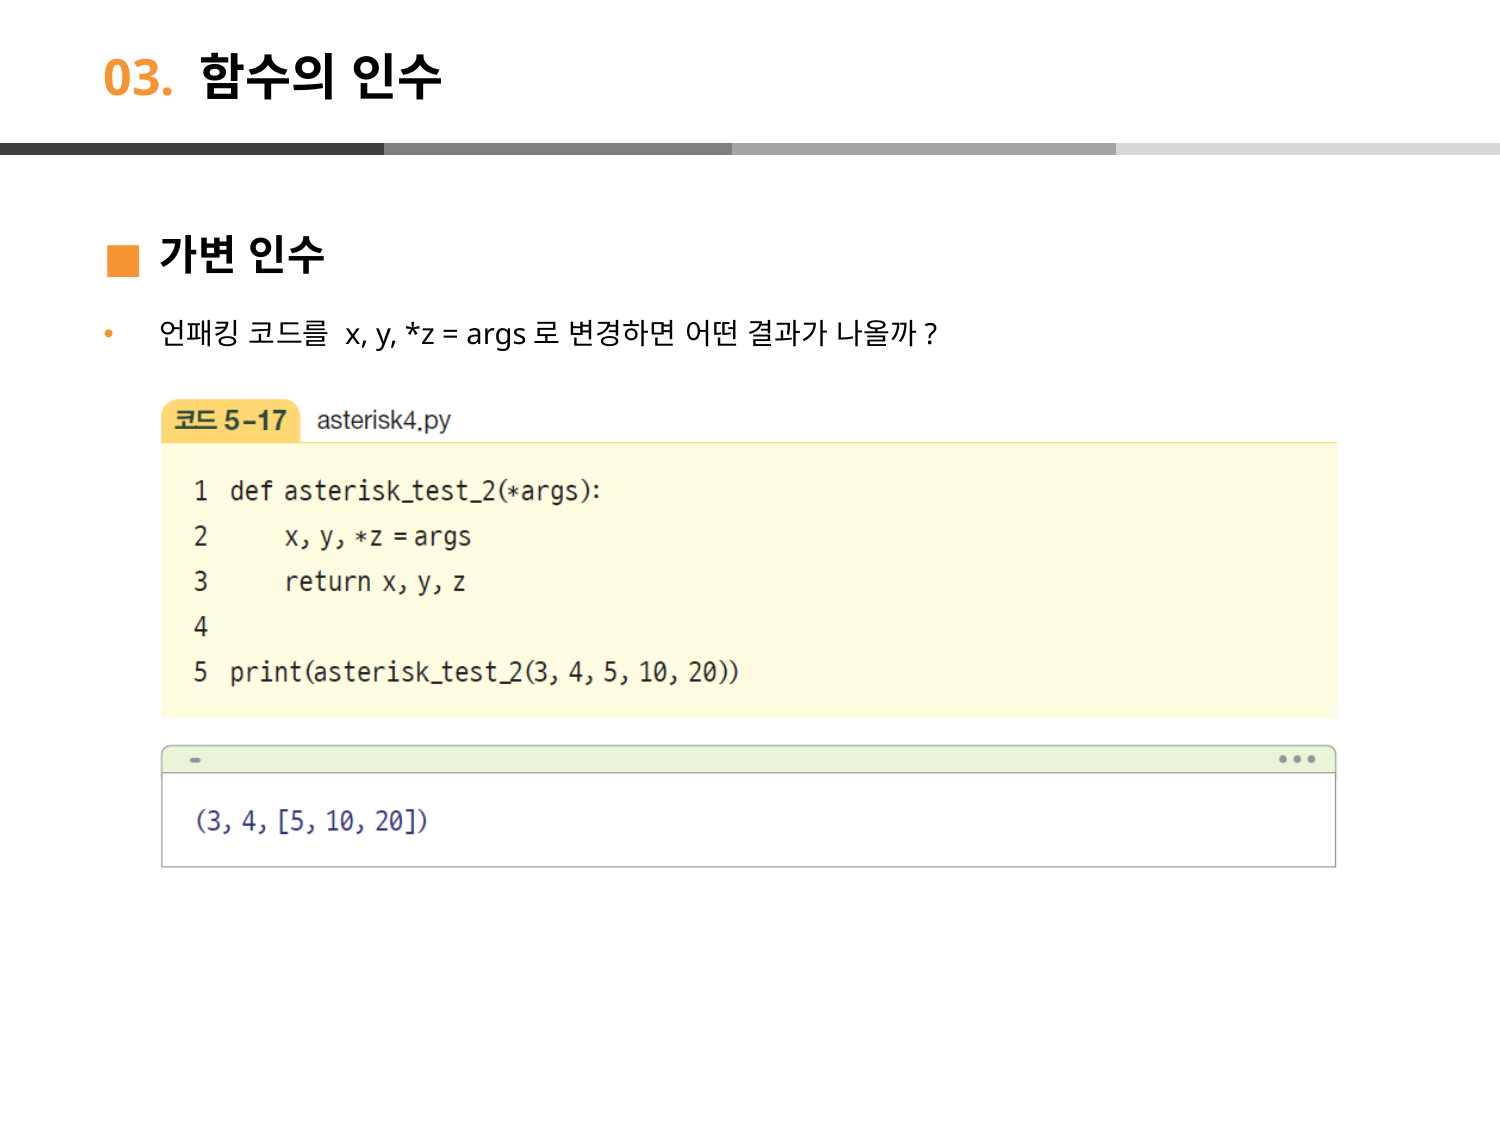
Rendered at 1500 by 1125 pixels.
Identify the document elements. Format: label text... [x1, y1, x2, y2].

picture [159, 397, 1341, 870]
title 03. 함수의 인수 [88, 30, 1211, 121]
text_box 언패킹 코드를 x, y, *z = args로 변경하면 어떤 결과가 나올까? [88, 290, 1365, 374]
list 가변 인수 [88, 196, 1436, 279]
